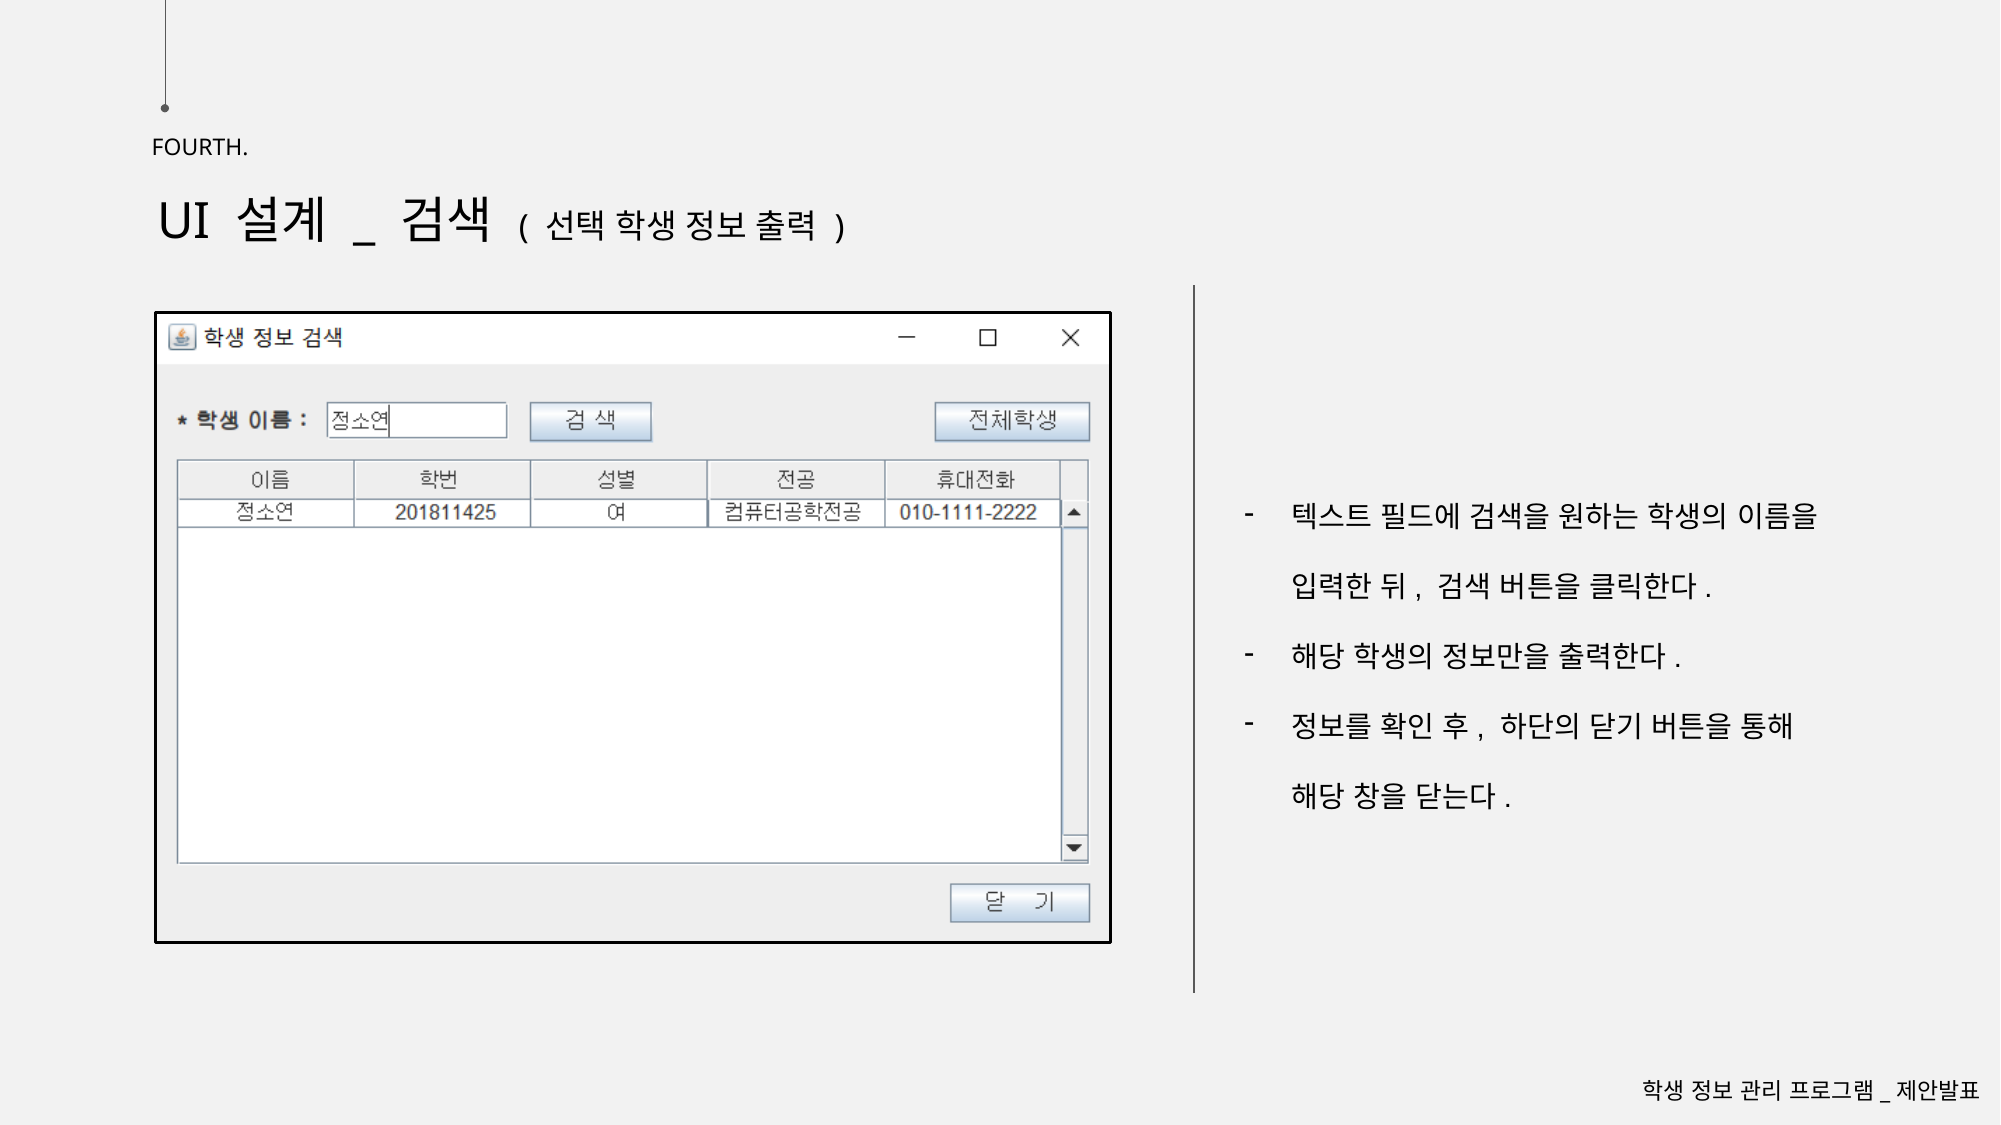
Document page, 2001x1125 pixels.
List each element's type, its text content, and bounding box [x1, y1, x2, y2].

text_box 텍스트 필드에 검색을 원하는 학생의 이름을 입력한 뒤, 검색 버튼을 클릭한다. 해당 학생의 정보만을 출력한다. 정보를 확인 후, 하단의 닫기 버튼을 통해 해당 창을 닫는다. [1229, 456, 1872, 821]
text_box 학생 정보 관리 프로그램_제안발표 [1627, 1062, 1996, 1112]
picture [156, 314, 1110, 941]
text_box UI 설계 _ 검색 ( 선택 학생 정보 출력 ) [142, 166, 860, 256]
text_box FOURTH. [136, 118, 264, 168]
